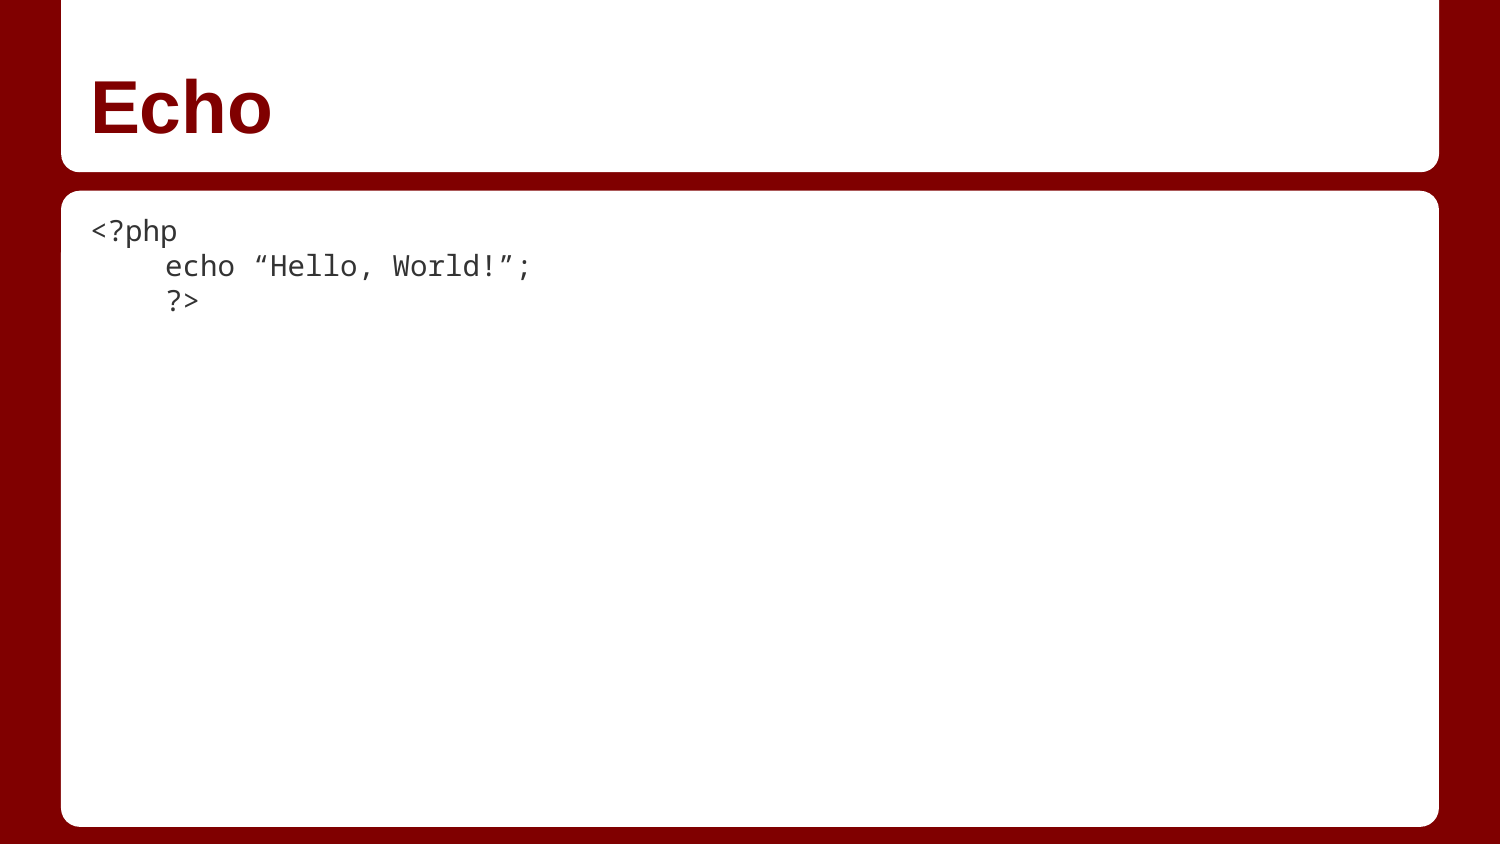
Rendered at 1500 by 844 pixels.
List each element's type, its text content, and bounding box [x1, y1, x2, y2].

list <?php echo “Hello, World!”; ?> [75, 196, 1425, 808]
title Echo [75, 22, 1425, 164]
